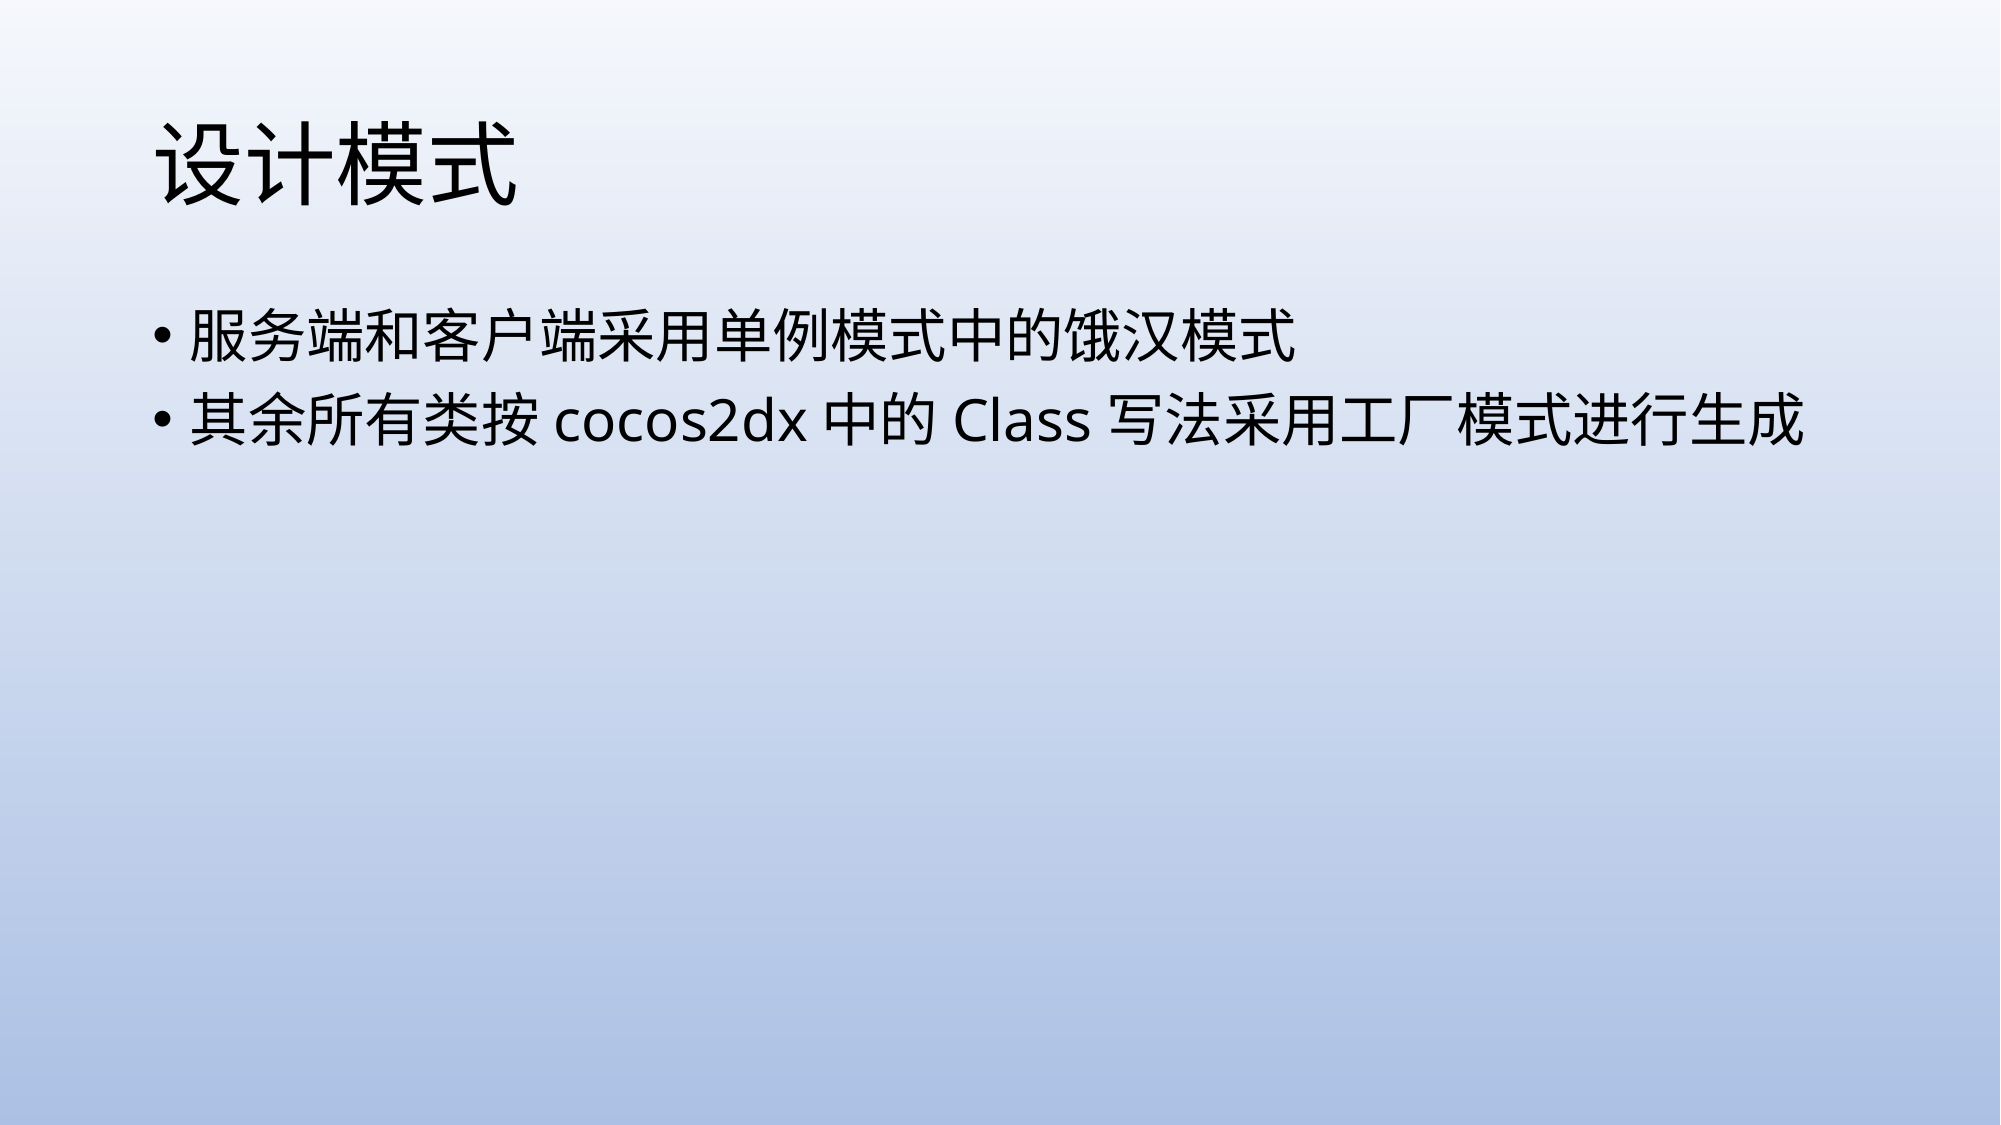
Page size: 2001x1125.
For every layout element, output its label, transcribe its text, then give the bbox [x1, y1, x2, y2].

title 设计模式 [137, 59, 1863, 278]
list 服务端和客户端采用单例模式中的饿汉模式 其余所有类按cocos2dx中的Class写法采用工厂模式进行生成 [137, 299, 1863, 1014]
